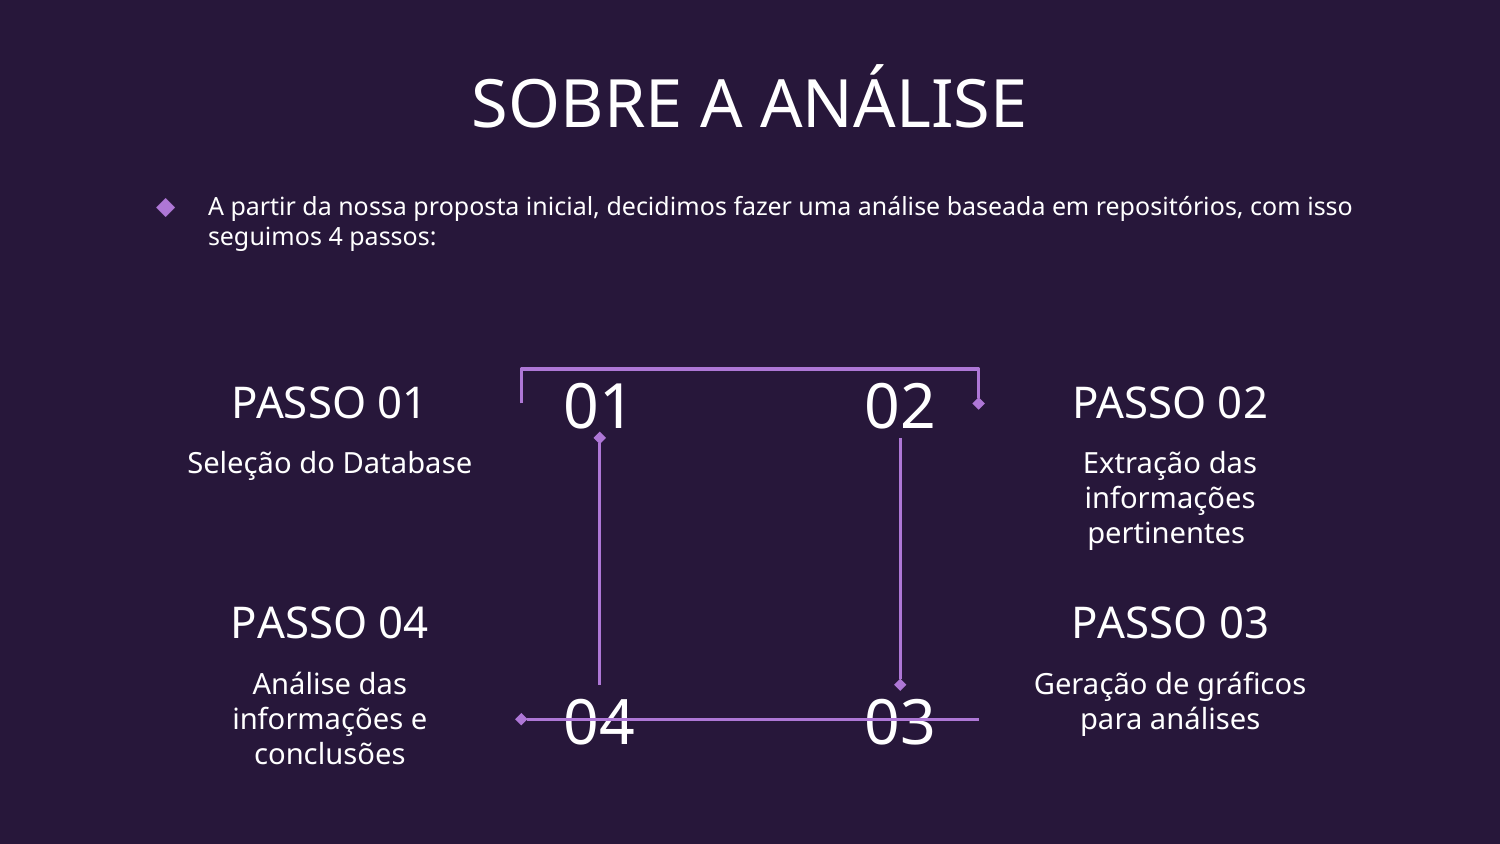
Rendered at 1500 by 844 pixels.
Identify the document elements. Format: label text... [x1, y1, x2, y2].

title SOBRE A ANÁLISE [118, 46, 1382, 141]
text_box 03 [821, 721, 979, 754]
text_box 04 [521, 684, 679, 718]
text_box 02 [821, 371, 979, 438]
text_box Análise das informações e conclusões [167, 663, 493, 756]
text_box Seleção do Database [167, 443, 493, 535]
text_box A partir da nossa proposta inicial, decidimos fazer uma análise baseada em repositórios, com isso seguimos 4 passos: [118, 175, 1415, 244]
text_box PASSO 03 [1007, 587, 1333, 663]
text_box PASSO 01 [167, 367, 493, 443]
text_box PASSO 04 [167, 587, 493, 663]
text_box PASSO 02 [1007, 367, 1333, 443]
text_box Extração das informações pertinentes [1007, 443, 1333, 535]
text_box 01 [521, 371, 679, 438]
text_box 03 [821, 684, 979, 718]
text_box Geração de gráficos para análises [1007, 663, 1333, 756]
text_box 04 [521, 721, 679, 754]
